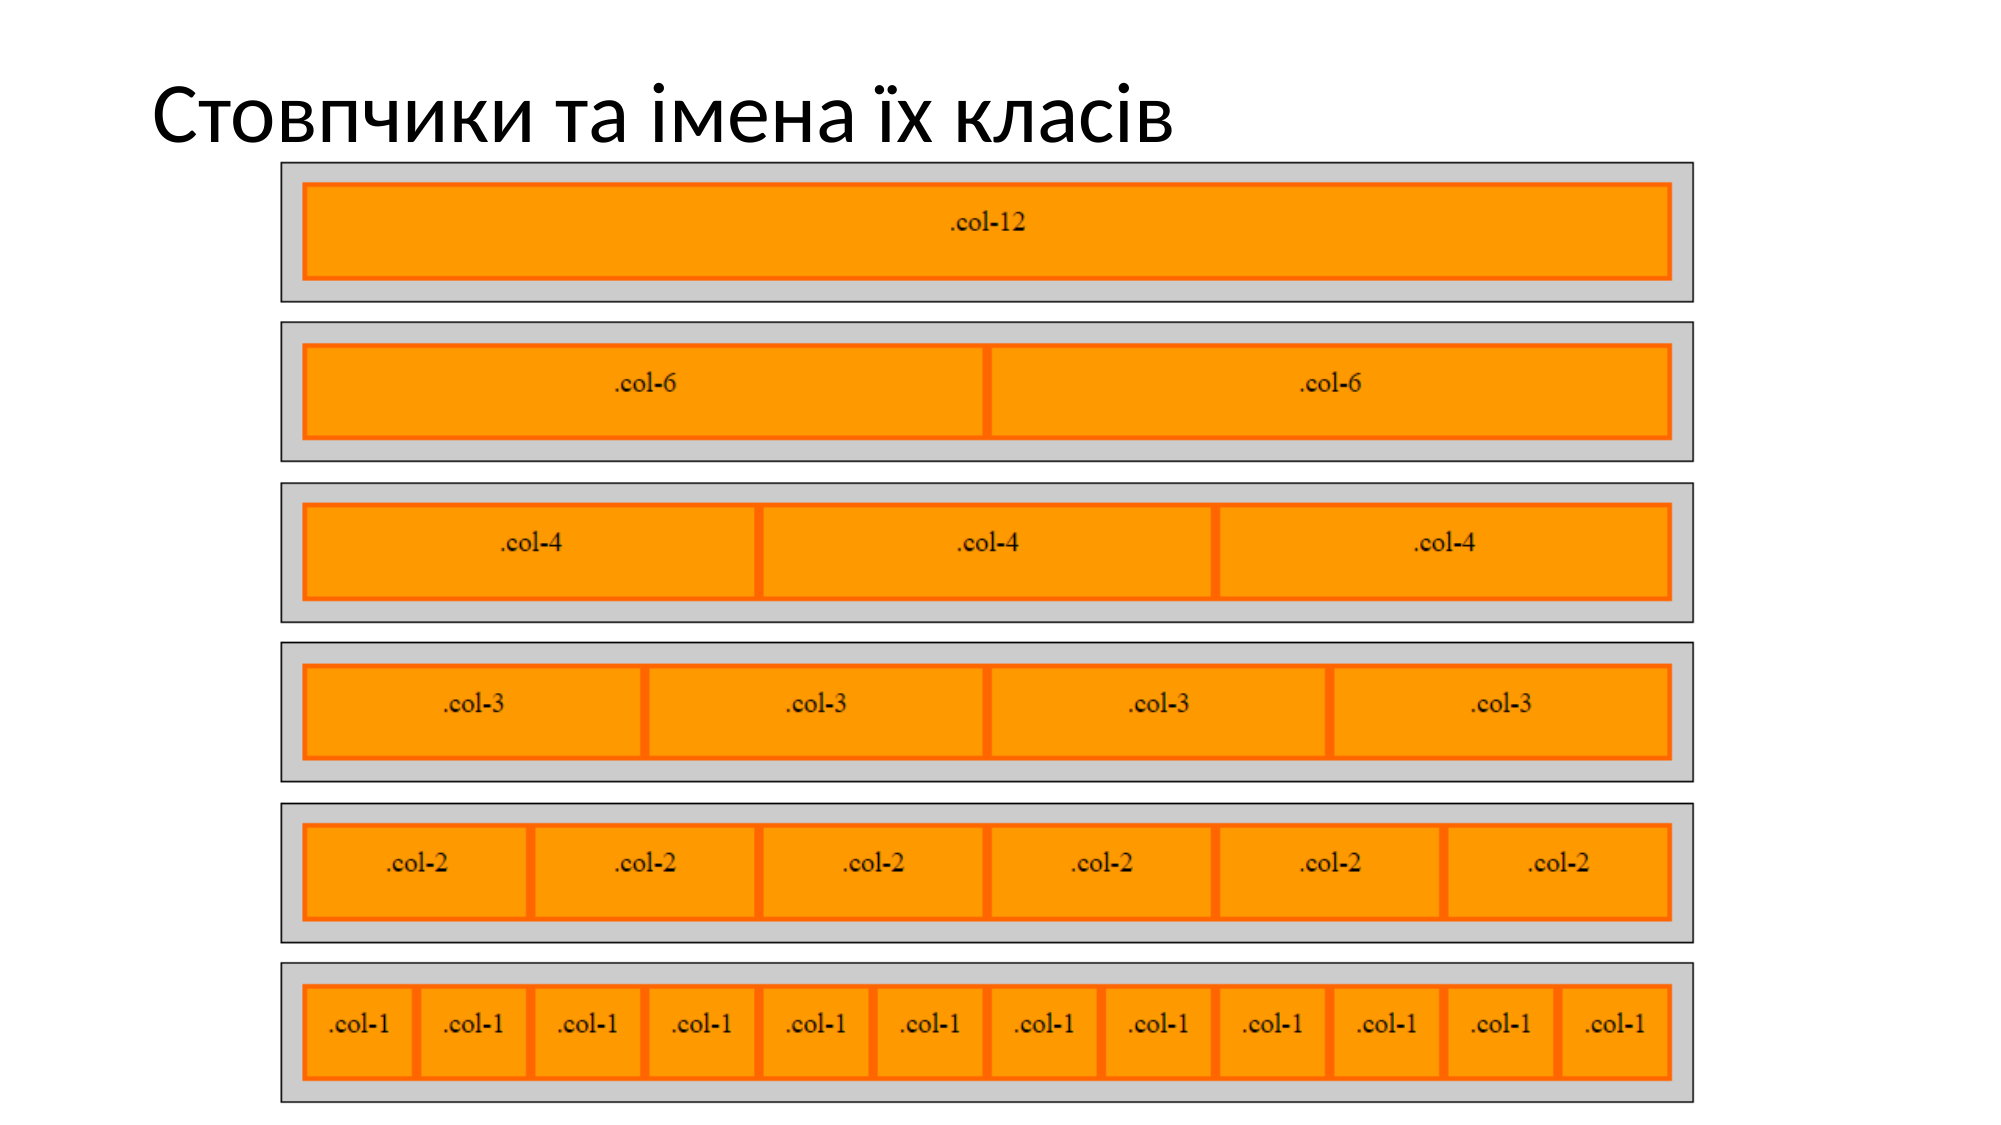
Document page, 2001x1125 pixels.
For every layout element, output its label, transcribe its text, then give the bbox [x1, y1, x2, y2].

picture [273, 145, 1702, 1125]
title Стовпчики та імена їх класів [137, 59, 1863, 169]
